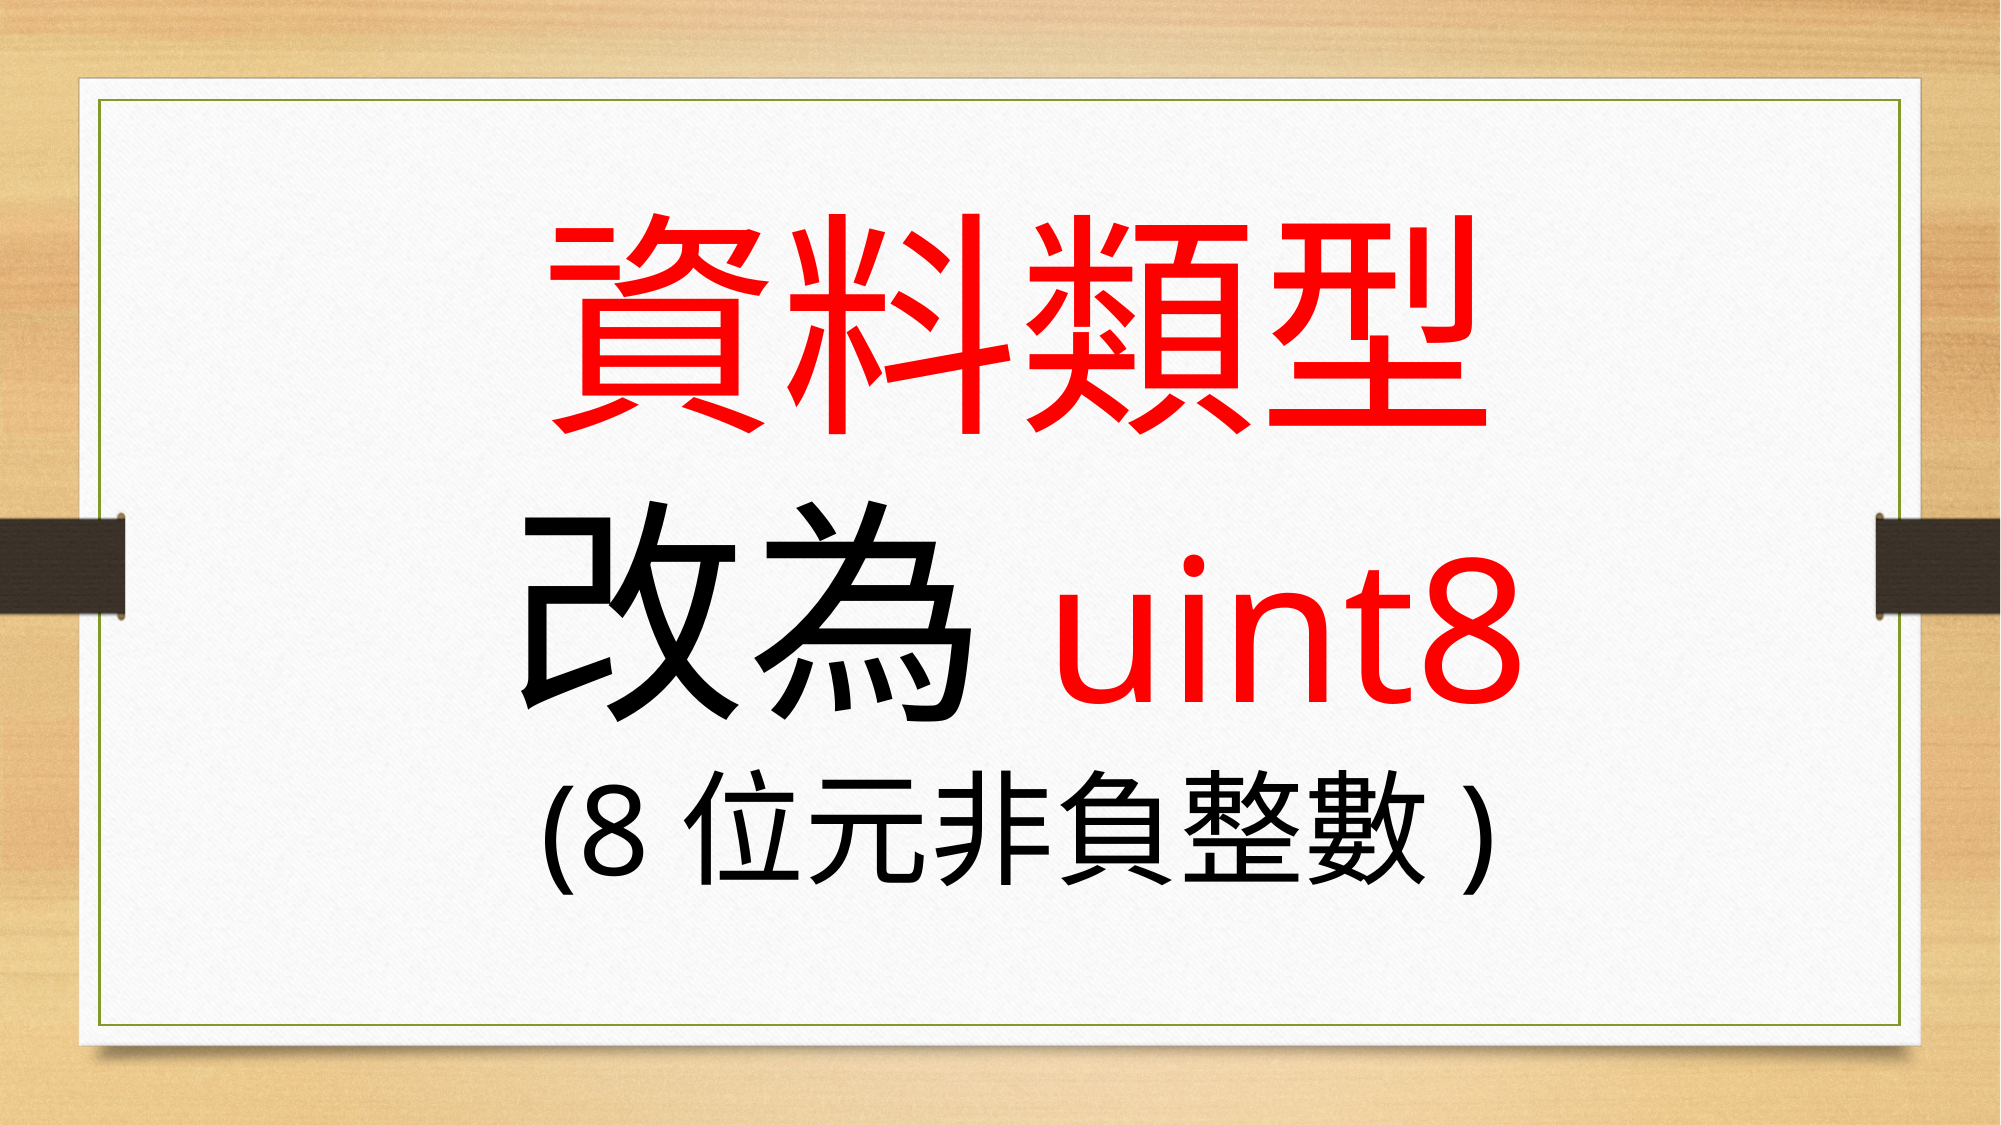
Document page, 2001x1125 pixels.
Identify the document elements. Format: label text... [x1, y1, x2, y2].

picture [0, 0, 2001, 1125]
title 資料類型 改為uint8 (8位元非負整數) [164, 121, 1874, 956]
